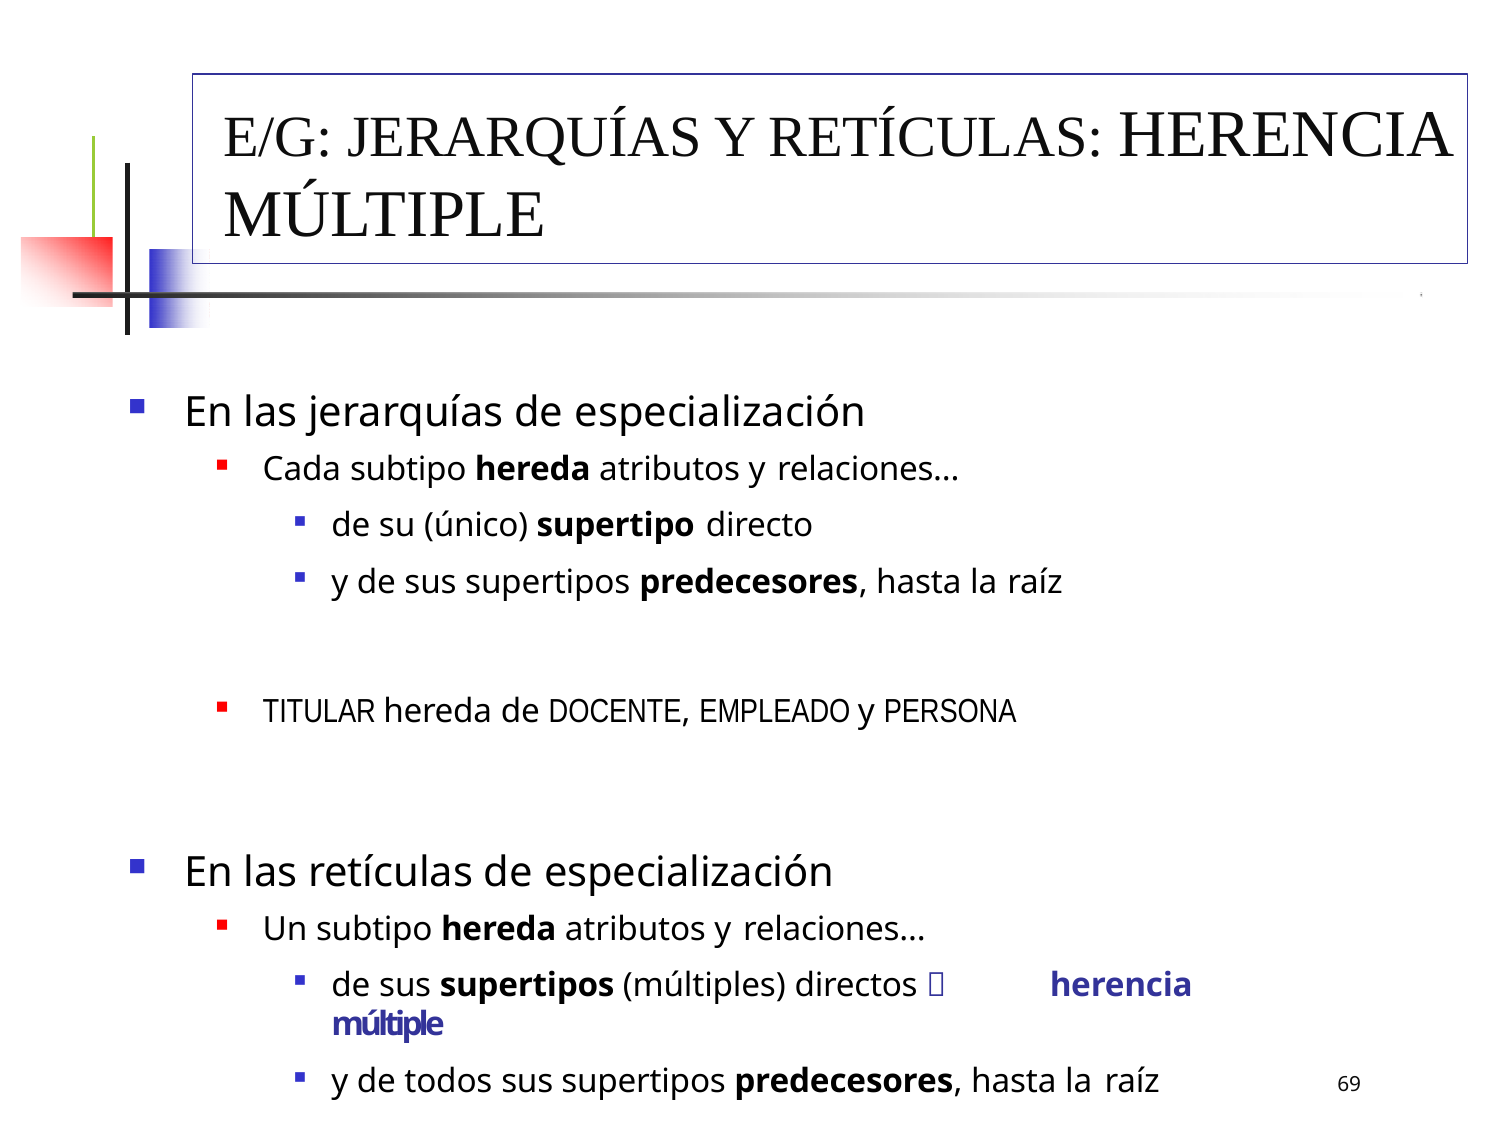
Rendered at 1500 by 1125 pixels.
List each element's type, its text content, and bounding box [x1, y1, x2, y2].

text_box [149, 298, 210, 328]
text_box [149, 249, 210, 292]
title E/G: Jerarquías y Retículas: Herencia múltiple [192, 74, 1468, 264]
text_box [20, 237, 113, 307]
text_box [72, 292, 1423, 298]
slide_number 69 [1333, 756, 1454, 1125]
list En las jerarquías de especialización Cada subtipo hereda atributos y relaciones... de su (único) supertipo directo y de sus supertipos predecesores, hasta la raíz TITULAR hereda de DOCENTE, EMPLEADO y PERSONA En las retículas de especialización Un subtipo hereda atributos y relaciones... de sus supertipos (múltiples) directos  herencia múltiple y de todos sus supertipos predecesores, hasta la raíz BECARIO hereda directamente de EMPLEADO y ESTUDIANTE, e indirectamente hereda de PERSONA » Los subtipos compartidos dan lugar a retículas [126, 375, 1322, 1125]
